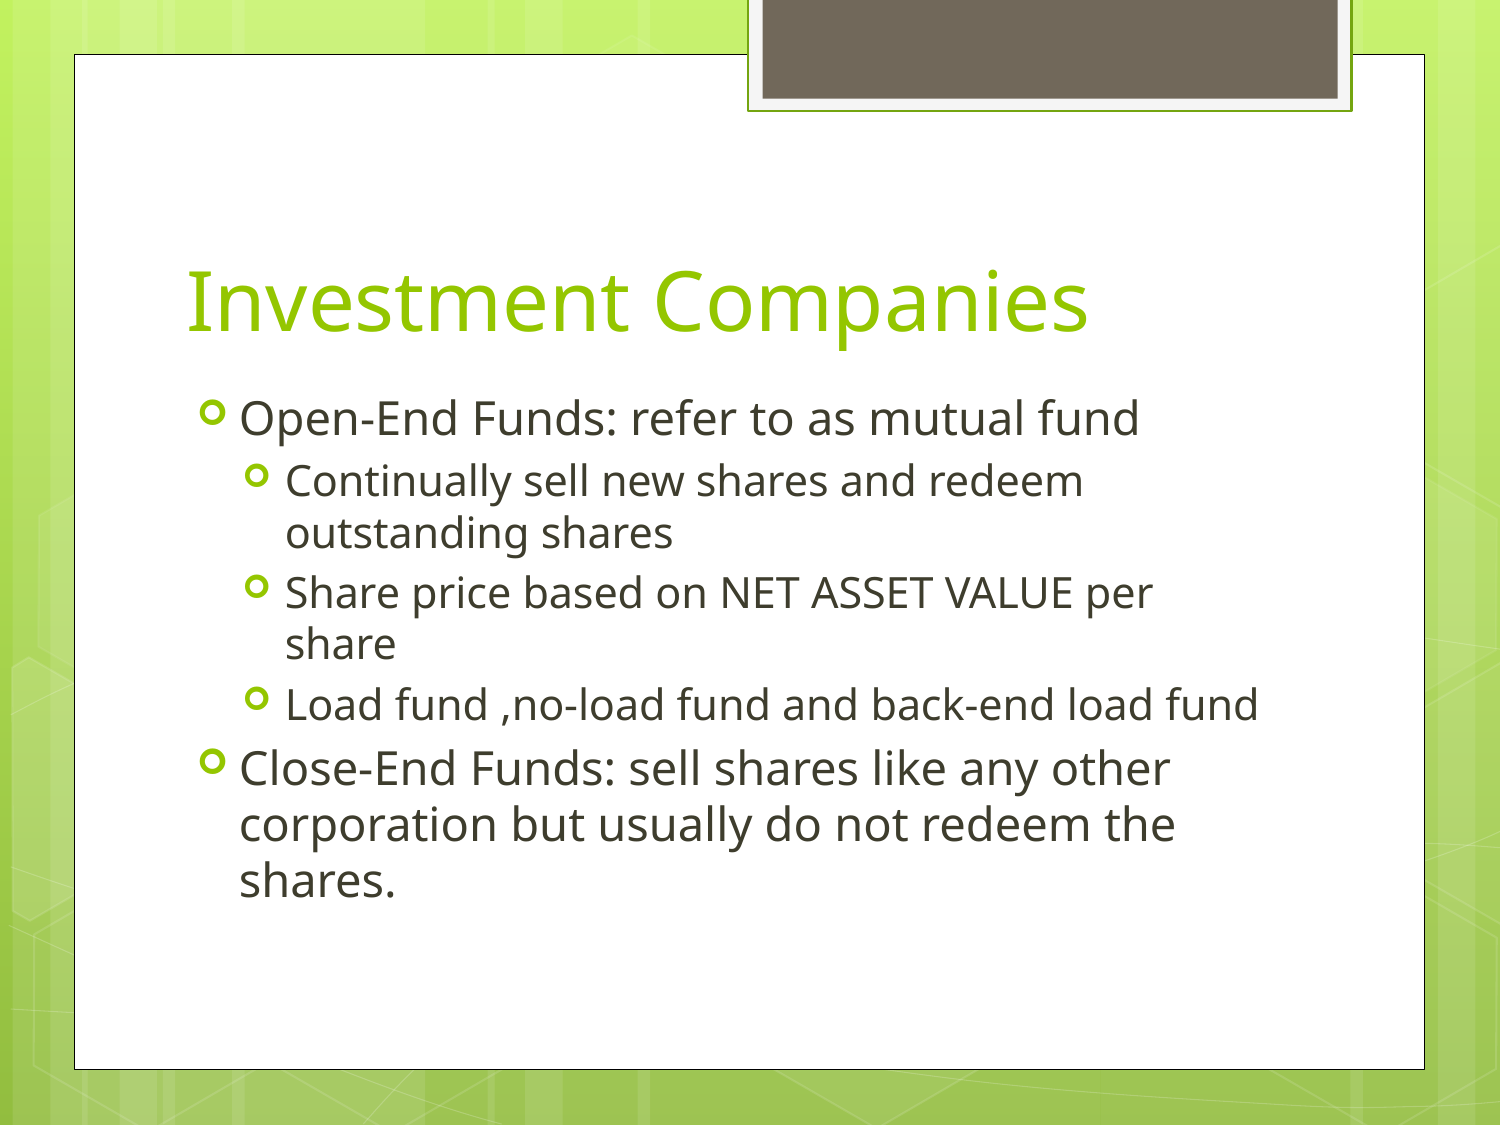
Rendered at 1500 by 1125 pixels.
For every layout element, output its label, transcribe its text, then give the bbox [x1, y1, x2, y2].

title Investment Companies [171, 168, 1324, 357]
list Open-End Funds: refer to as mutual fund Continually sell new shares and redeem outstanding shares Share price based on NET ASSET VALUE per share Load fund ,no-load fund and back-end load fund Close-End Funds: sell shares like any other corporation but usually do not redeem the shares. [171, 381, 1283, 957]
